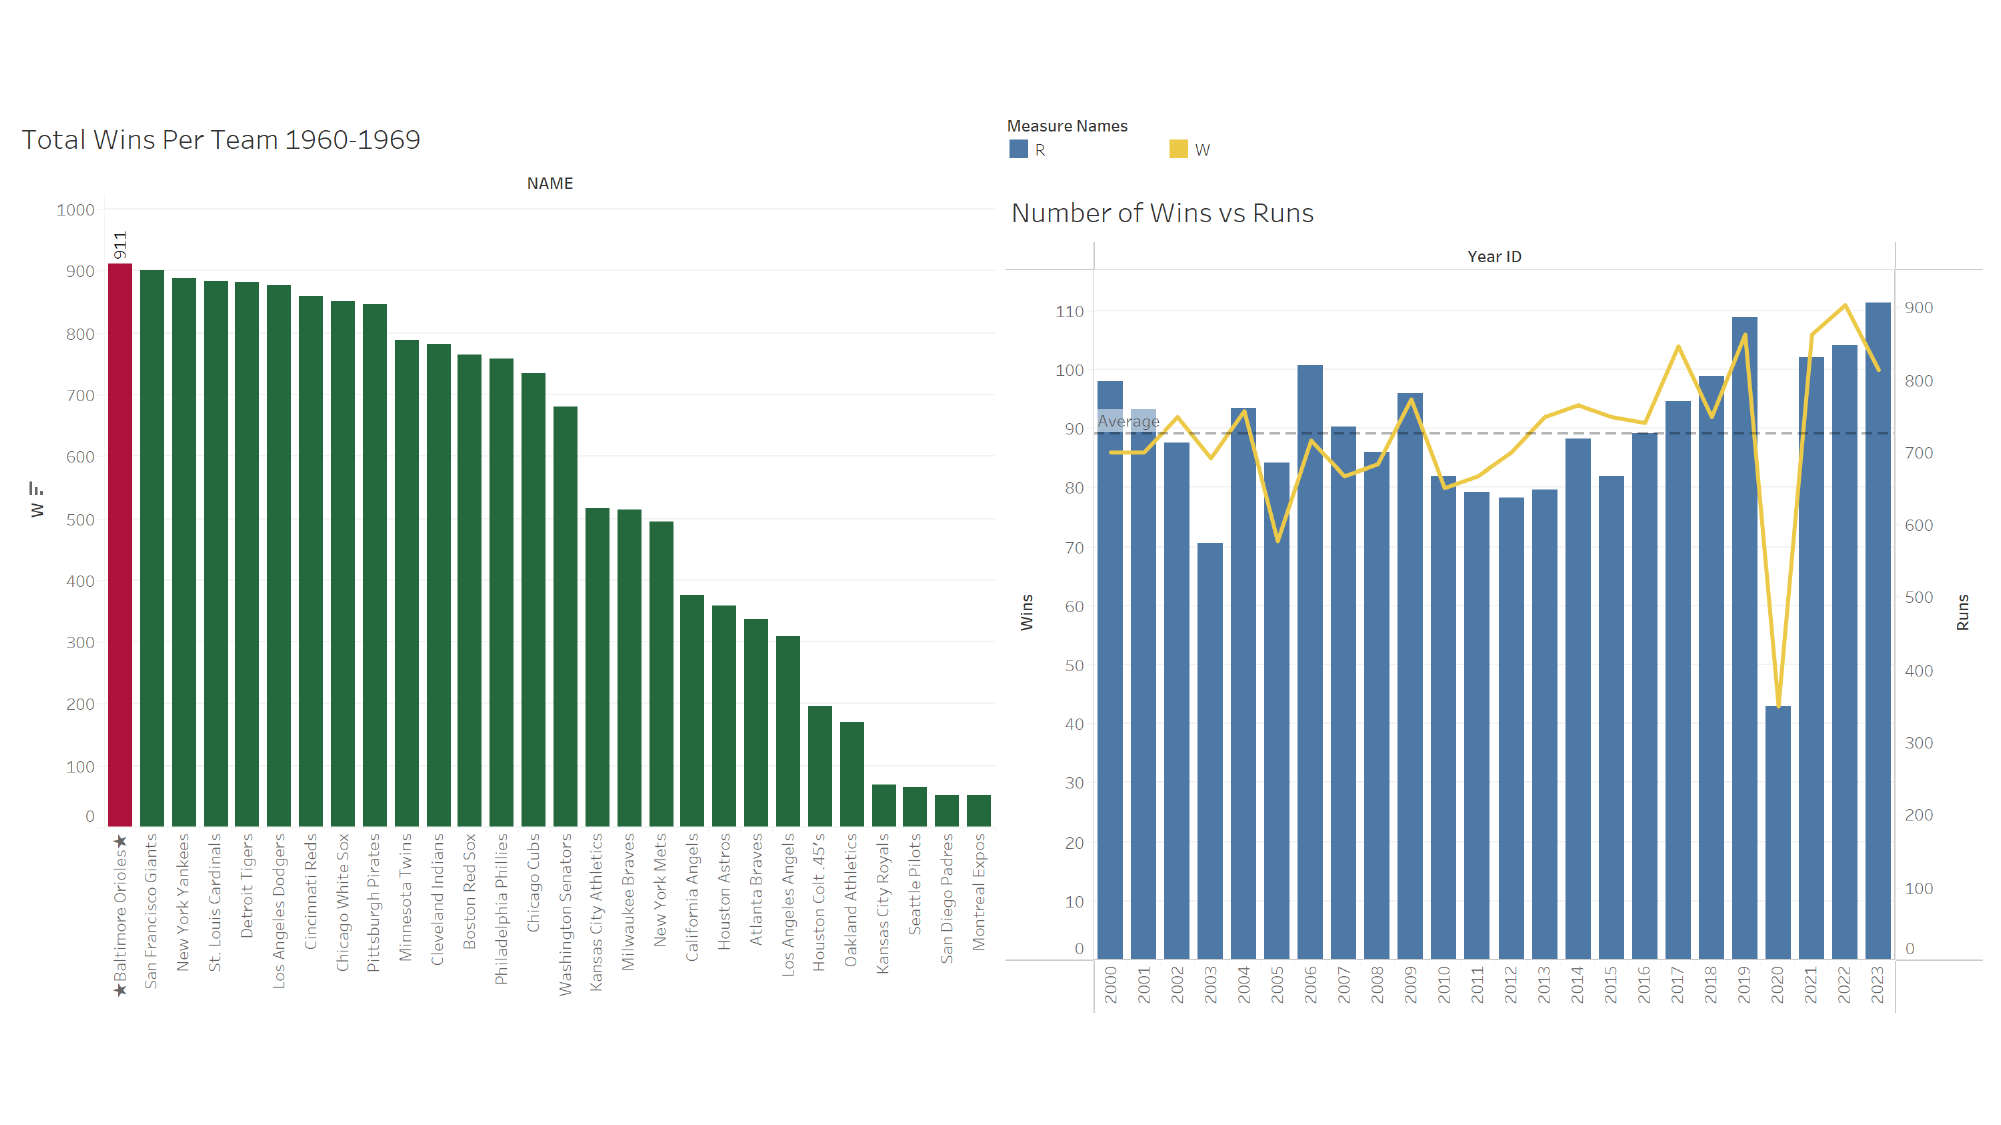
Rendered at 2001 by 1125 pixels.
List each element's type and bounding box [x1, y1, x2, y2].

picture [0, 95, 2000, 1030]
